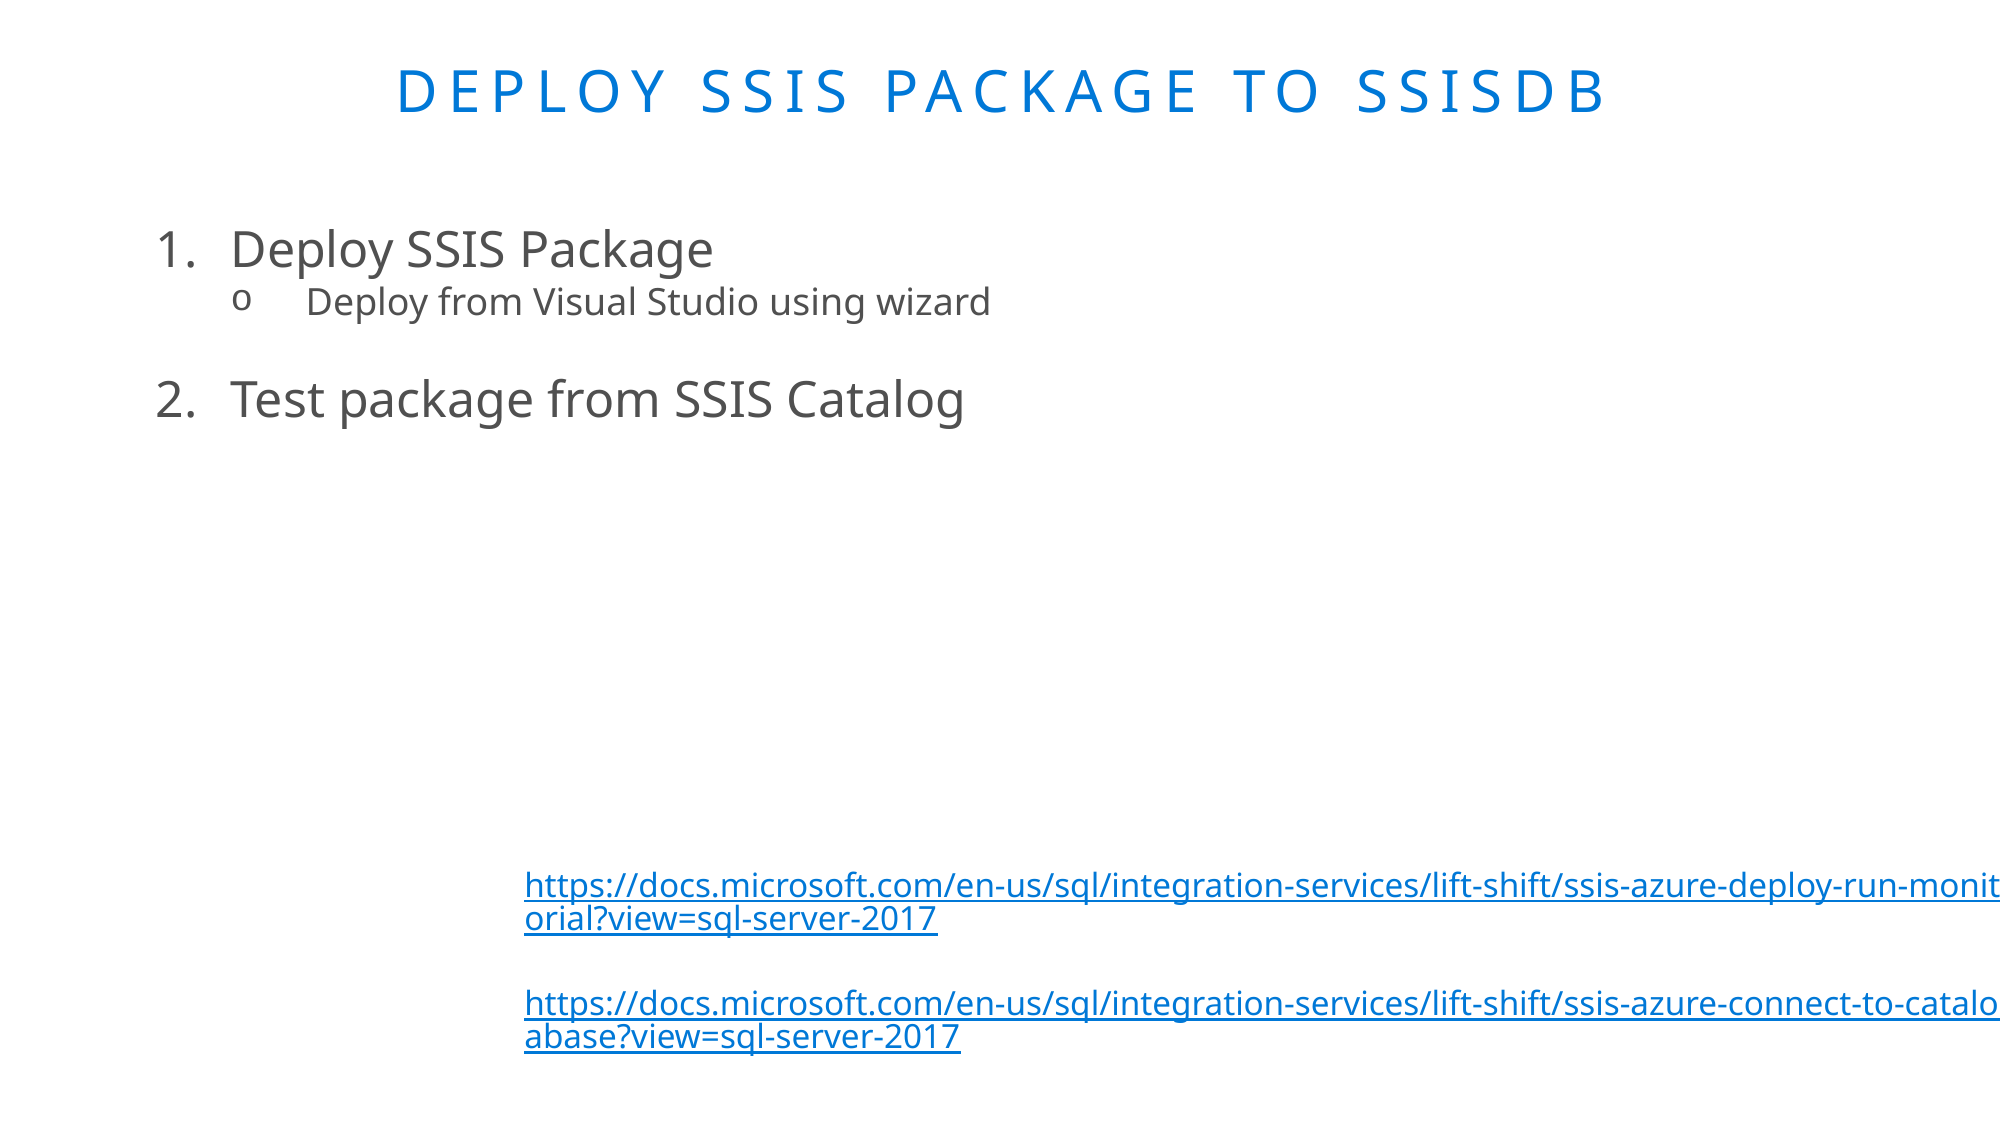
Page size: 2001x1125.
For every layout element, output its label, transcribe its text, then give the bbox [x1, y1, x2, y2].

text_box https://docs.microsoft.com/en-us/sql/integration-services/lift-shift/ssis-azure-deploy-run-monitor-tutorial?view=sql-server-2017 https://docs.microsoft.com/en-us/sql/integration-services/lift-shift/ssis-azure-connect-to-catalog-database?view=sql-server-2017 [509, 856, 2000, 1082]
title Deploy SSIS package to SSISDB [44, 47, 1957, 196]
text_box Deploy SSIS Package Deploy from Visual Studio using wizard Test package from SSIS Catalog [140, 210, 1141, 526]
